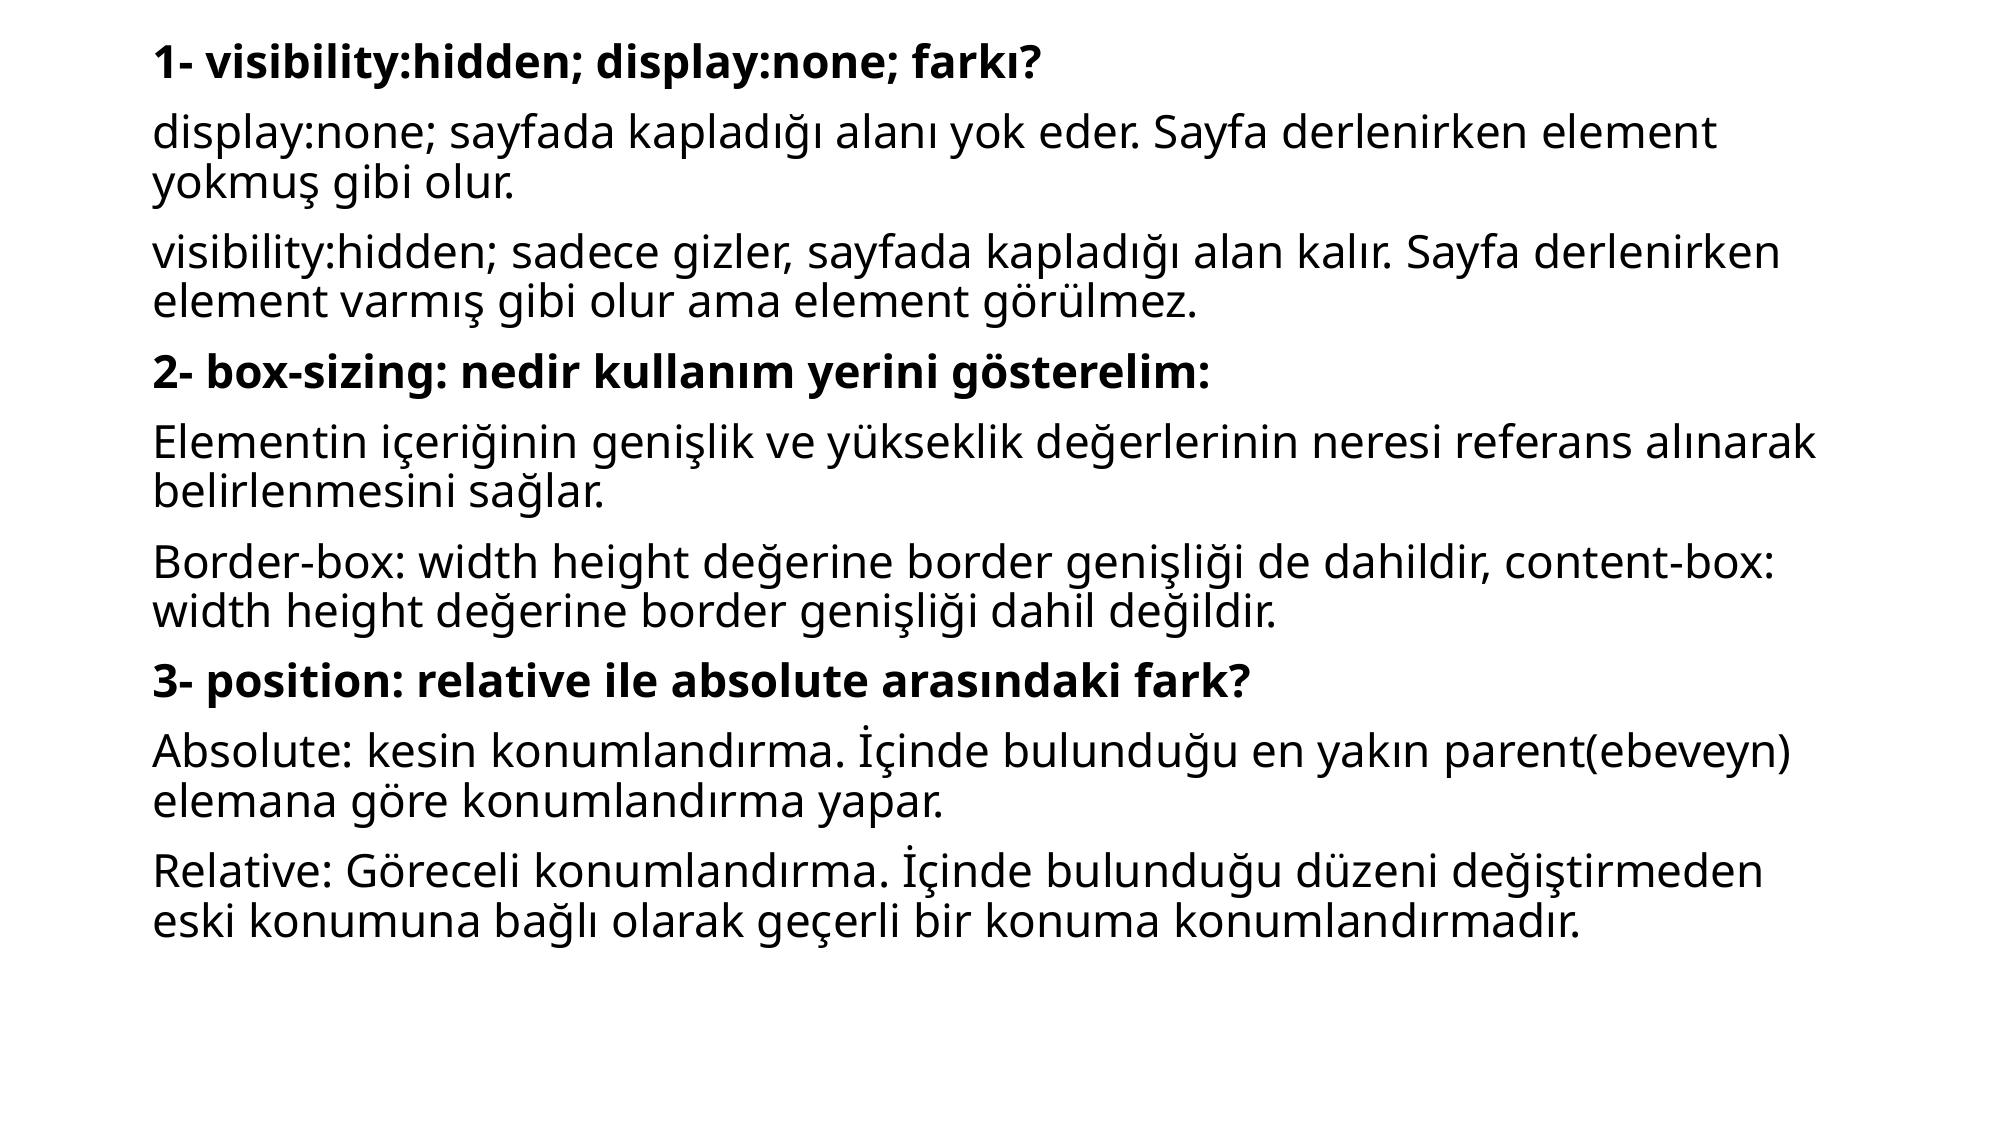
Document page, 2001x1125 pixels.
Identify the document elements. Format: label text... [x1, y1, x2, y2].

list 1- visibility:hidden; display:none; farkı? display:none; sayfada kapladığı alanı yok eder. Sayfa derlenirken element yokmuş gibi olur. visibility:hidden; sadece gizler, sayfada kapladığı alan kalır. Sayfa derlenirken element varmış gibi olur ama element görülmez. 2- box-sizing: nedir kullanım yerini gösterelim: Elementin içeriğinin genişlik ve yükseklik değerlerinin neresi referans alınarak belirlenmesini sağlar. Border-box: width height değerine border genişliği de dahildir, content-box: width height değerine border genişliği dahil değildir. 3- position: relative ile absolute arasındaki fark? Absolute: kesin konumlandırma. İçinde bulunduğu en yakın parent(ebeveyn) elemana göre konumlandırma yapar. Relative: Göreceli konumlandırma. İçinde bulunduğu düzeni değiştirmeden eski konumuna bağlı olarak geçerli bir konuma konumlandırmadır. [137, 31, 1863, 991]
